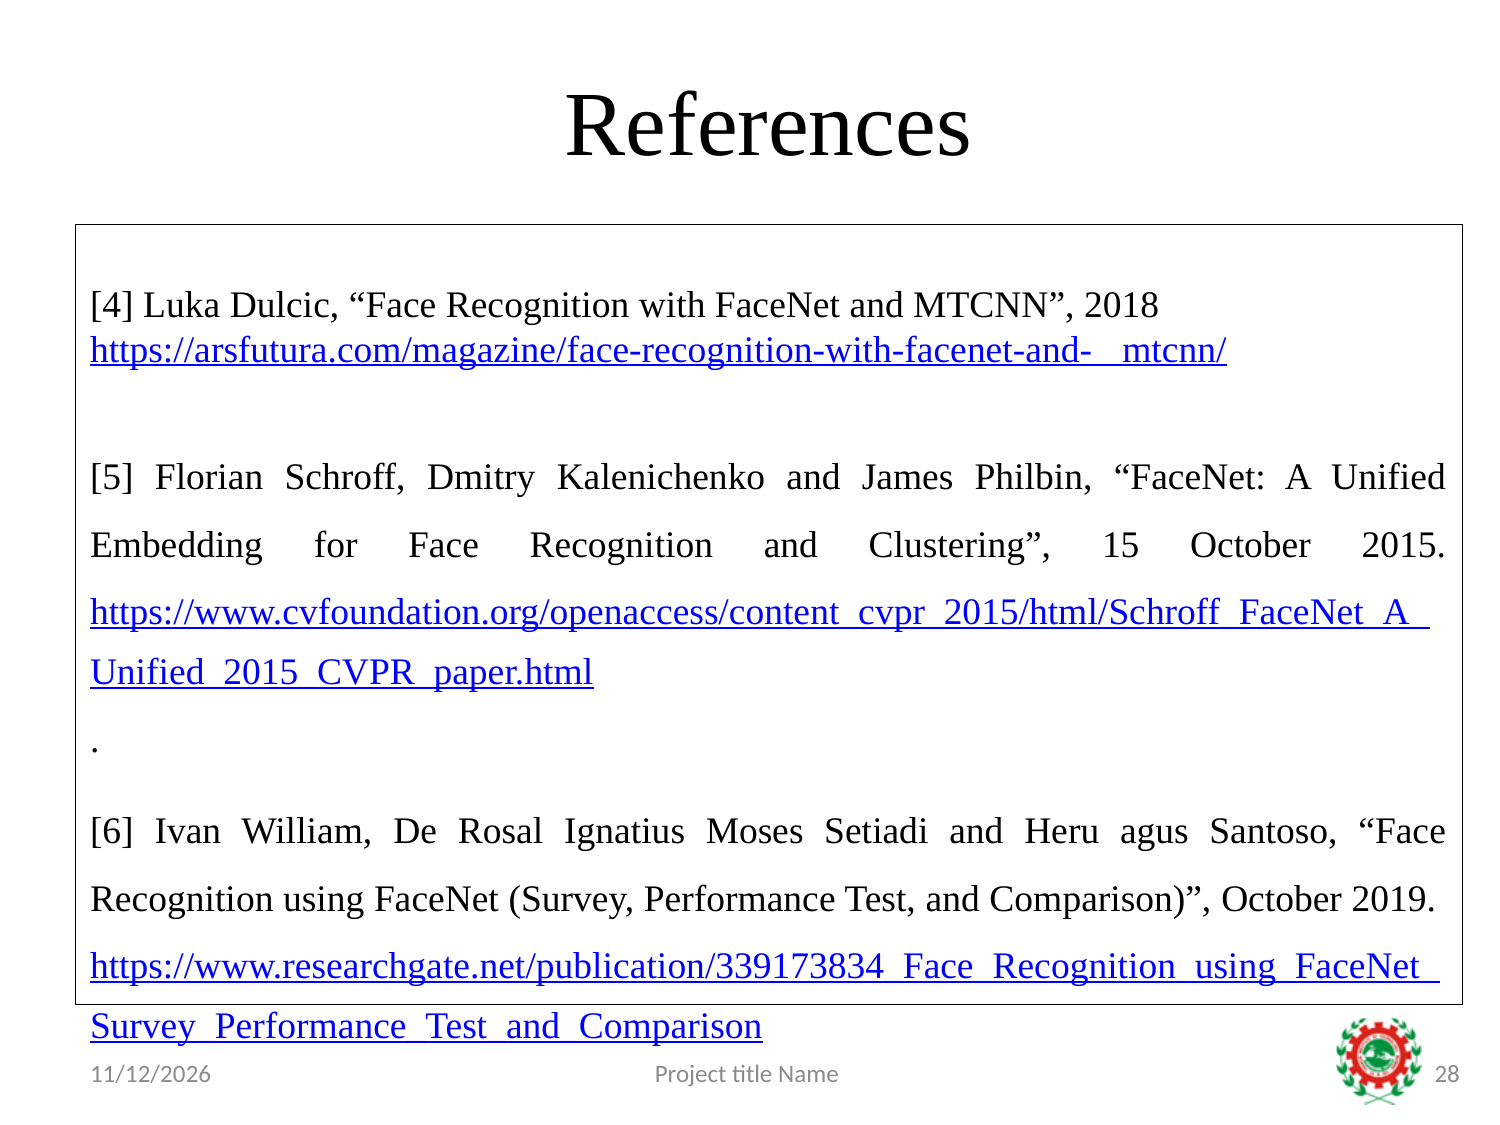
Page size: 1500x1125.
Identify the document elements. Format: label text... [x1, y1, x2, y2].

list [4] Luka Dulcic, “Face Recognition with FaceNet and MTCNN”, 2018 https://arsfutura.com/magazine/face-recognition-with-facenet-and- mtcnn/ [5] Florian Schroff, Dmitry Kalenichenko and James Philbin, “FaceNet: A Unified Embedding for Face Recognition and Clustering”, 15 October 2015. https://www.cvfoundation.org/openaccess/content_cvpr_2015/html/Schroff_FaceNet_A_Unified_2015_CVPR_paper.html. [6] Ivan William, De Rosal Ignatius Moses Setiadi and Heru agus Santoso, “Face Recognition using FaceNet (Survey, Performance Test, and Comparison)”, October 2019. https://www.researchgate.net/publication/339173834_Face_Recognition_using_FaceNet_Survey_Performance_Test_and_Comparison [75, 224, 1463, 1005]
slide_number 28 [1125, 1042, 1475, 1103]
picture [1336, 1018, 1422, 1042]
title References [75, 24, 1463, 213]
footer Project title Name [512, 1042, 988, 1103]
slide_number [75, 1042, 425, 1103]
